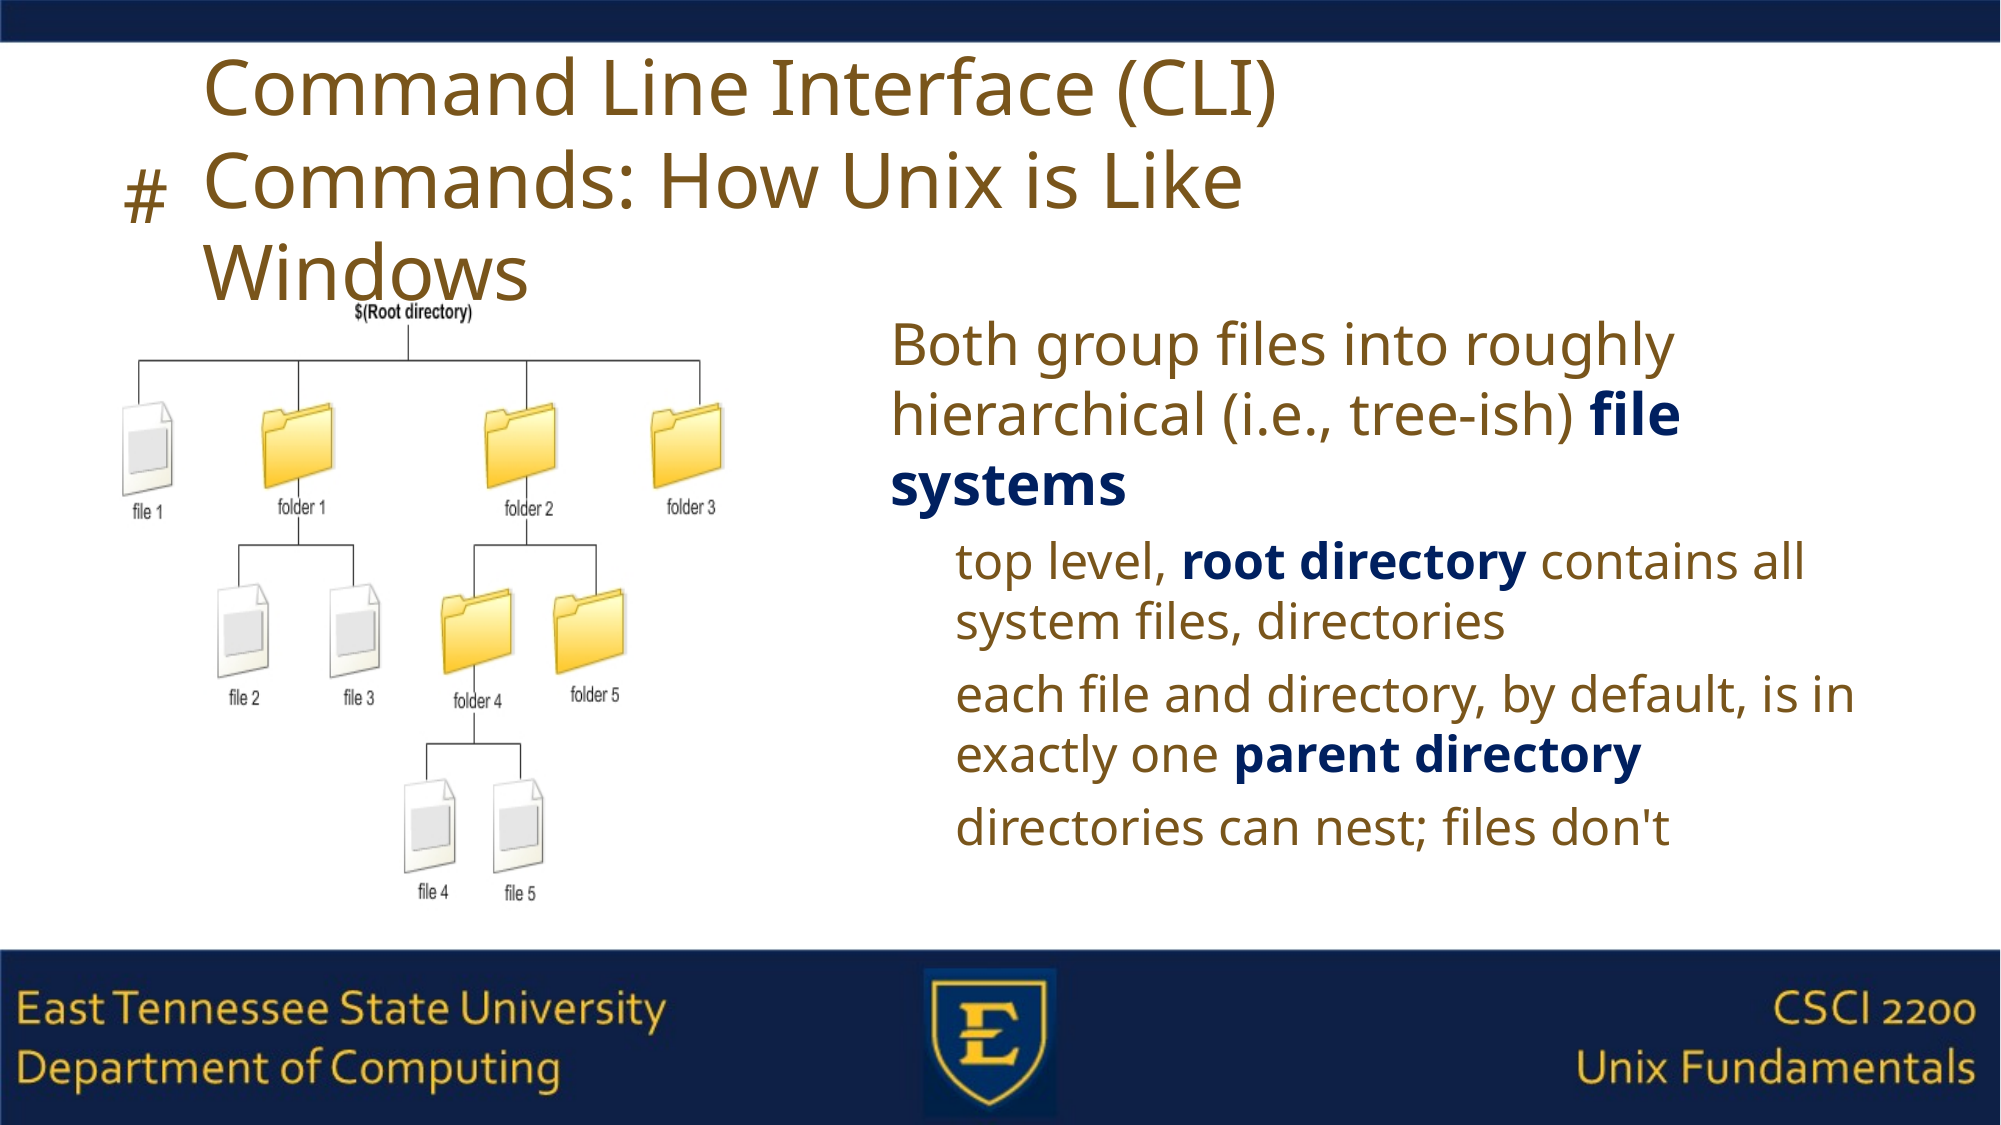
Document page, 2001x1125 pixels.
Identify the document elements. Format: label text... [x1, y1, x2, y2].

list Both group files into roughly hierarchical (i.e., tree-ish) file systems top level, root directory contains all system files, directories each file and directory, by default, is in exactly one parent directory directories can nest; files don't [875, 299, 1893, 850]
picture [0, 0, 2001, 1125]
text_box Command Line Interface (CLI) Commands: How Unix is Like Windows [187, 84, 1538, 271]
